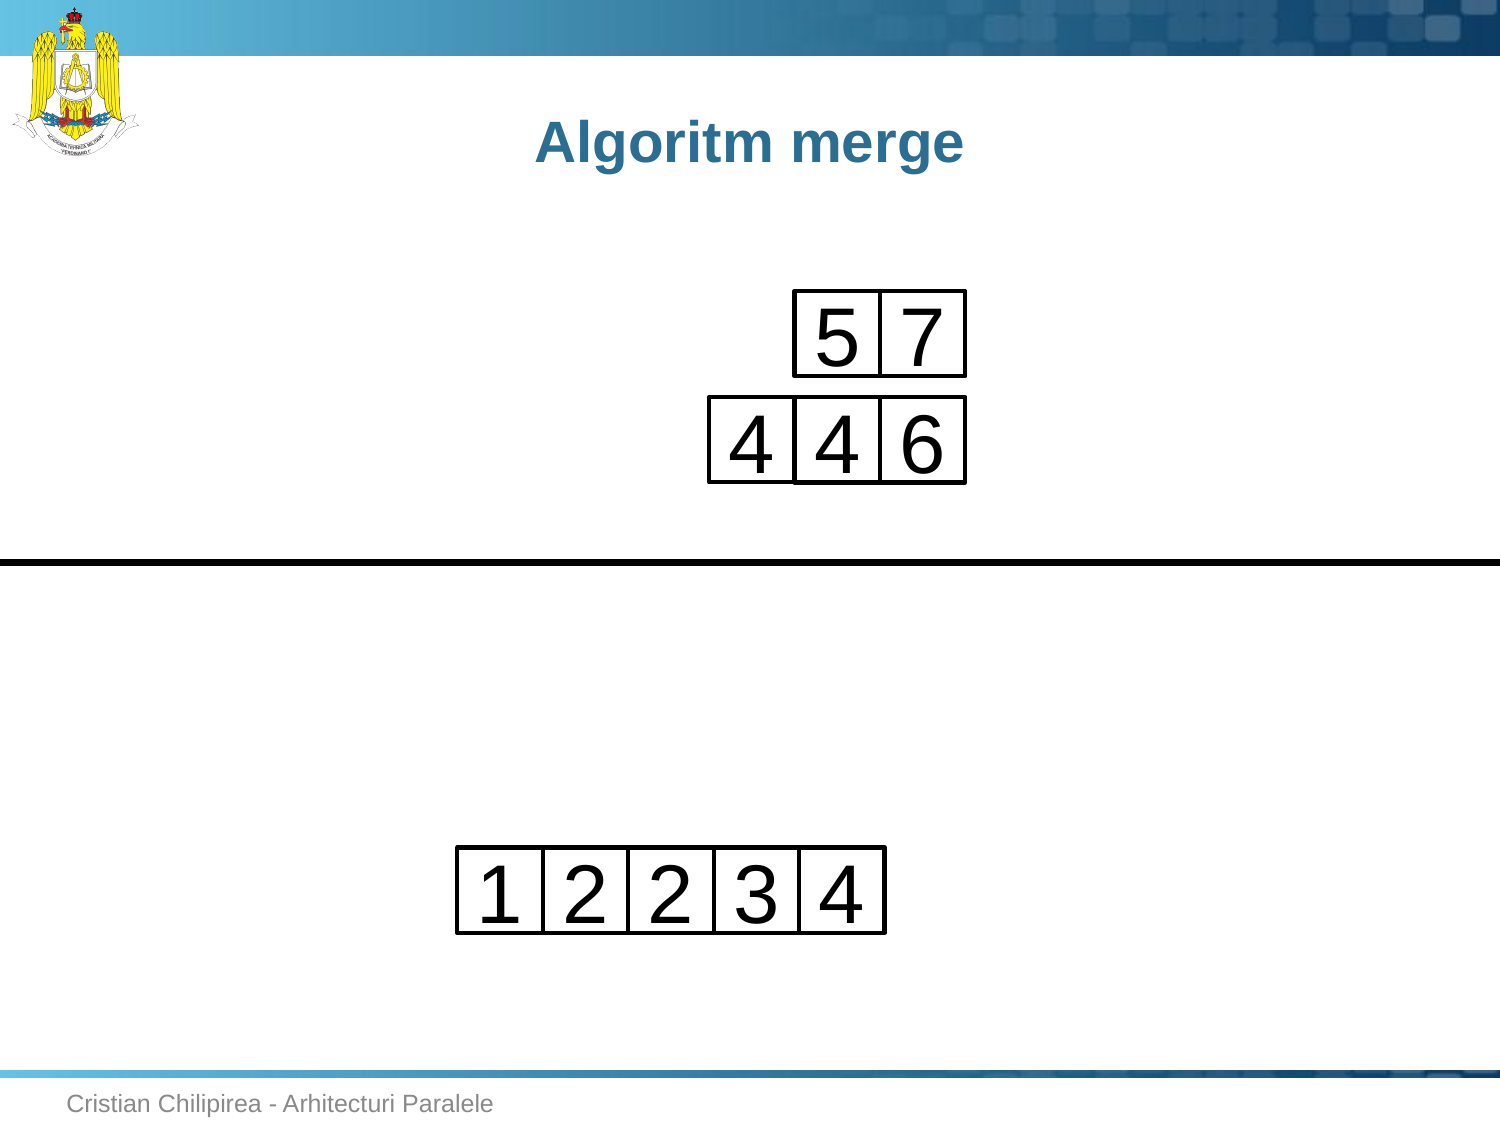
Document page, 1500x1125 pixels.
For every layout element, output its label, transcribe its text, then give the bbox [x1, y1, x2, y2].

text_box 6 [878, 395, 967, 485]
footer Cristian Chilipirea - Arhitecturi Paralele [51, 1083, 1157, 1125]
text_box 5 [792, 289, 878, 378]
text_box 1 [455, 845, 545, 935]
picture [0, 0, 1500, 156]
text_box 4 [707, 395, 792, 484]
text_box 4 [792, 395, 878, 485]
text_box 2 [545, 845, 626, 935]
text_box 3 [716, 845, 797, 935]
text_box 7 [878, 289, 967, 378]
text_box 4 [797, 845, 887, 935]
text_box 2 [626, 845, 716, 935]
picture [0, 1070, 1500, 1078]
title Algoritm merge [51, 102, 1449, 178]
